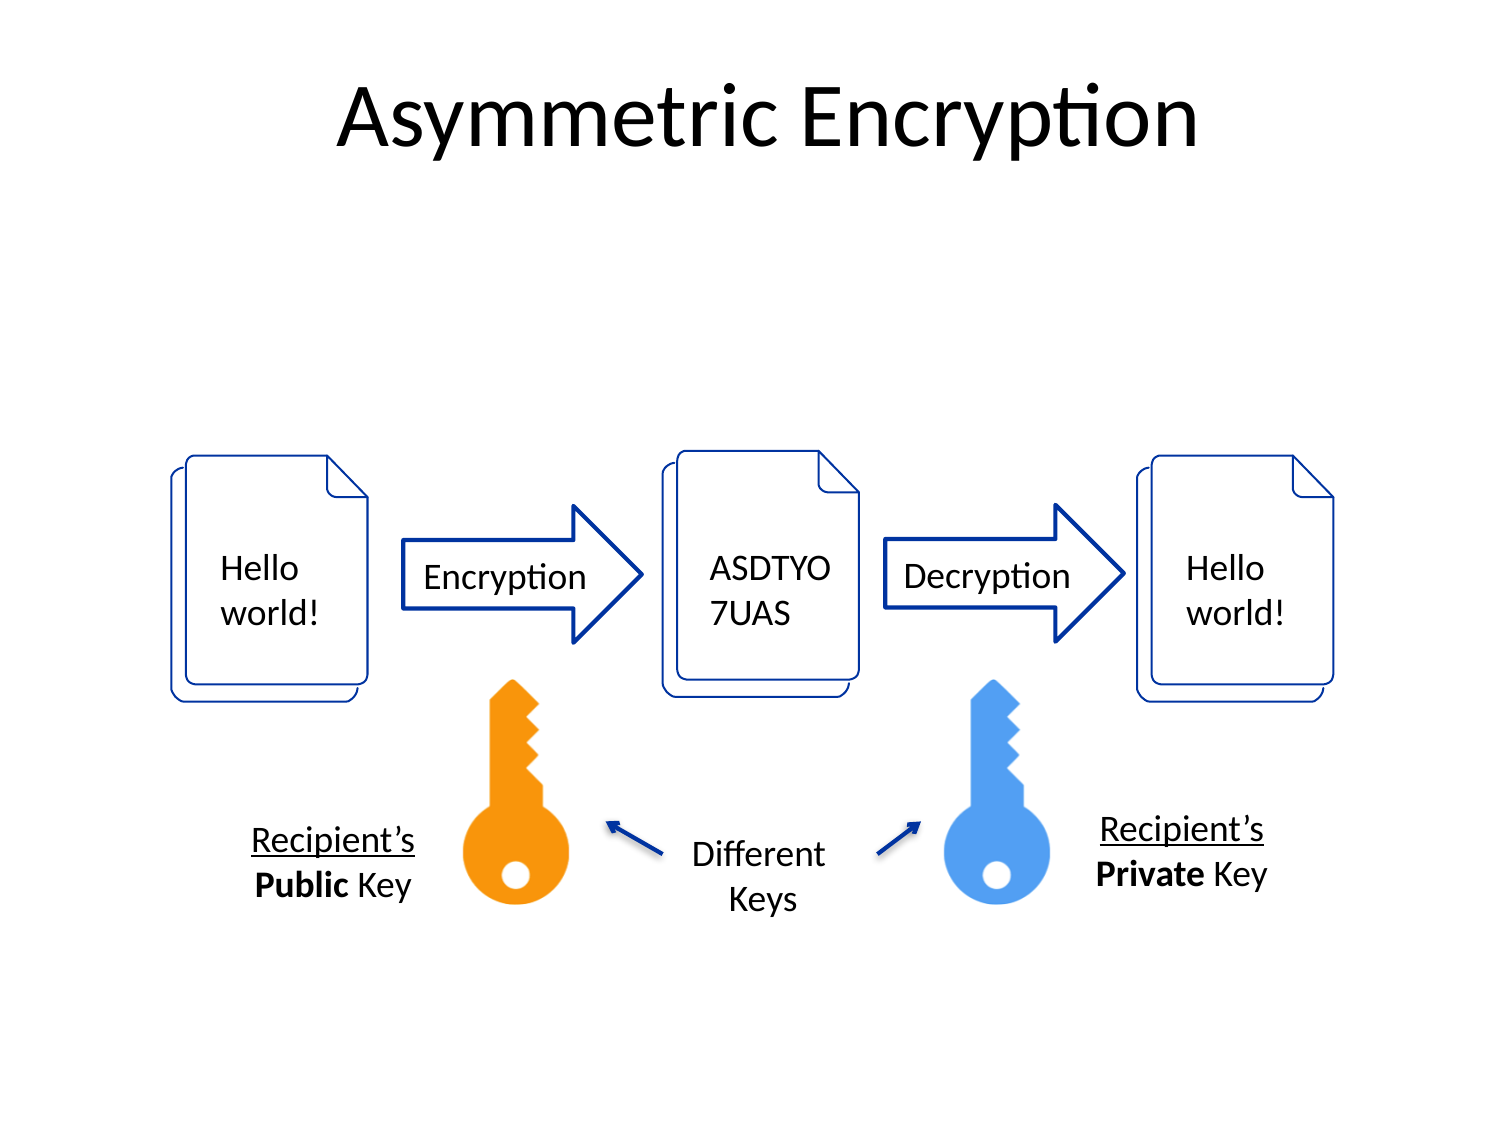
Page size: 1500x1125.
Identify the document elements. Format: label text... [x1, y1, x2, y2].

text_box Encryption [401, 503, 644, 645]
text_box Decryption [883, 502, 1126, 644]
text_box Recipient’s Private Key [1113, 796, 1310, 902]
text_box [170, 455, 368, 702]
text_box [877, 821, 922, 855]
picture [884, 679, 1110, 905]
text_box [605, 821, 663, 855]
title Asymmetric Encryption [113, 45, 1425, 175]
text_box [662, 450, 860, 697]
picture [403, 679, 629, 905]
text_box Different Keys [605, 821, 921, 927]
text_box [1136, 455, 1334, 702]
text_box Recipient’s Public Key [205, 807, 403, 913]
